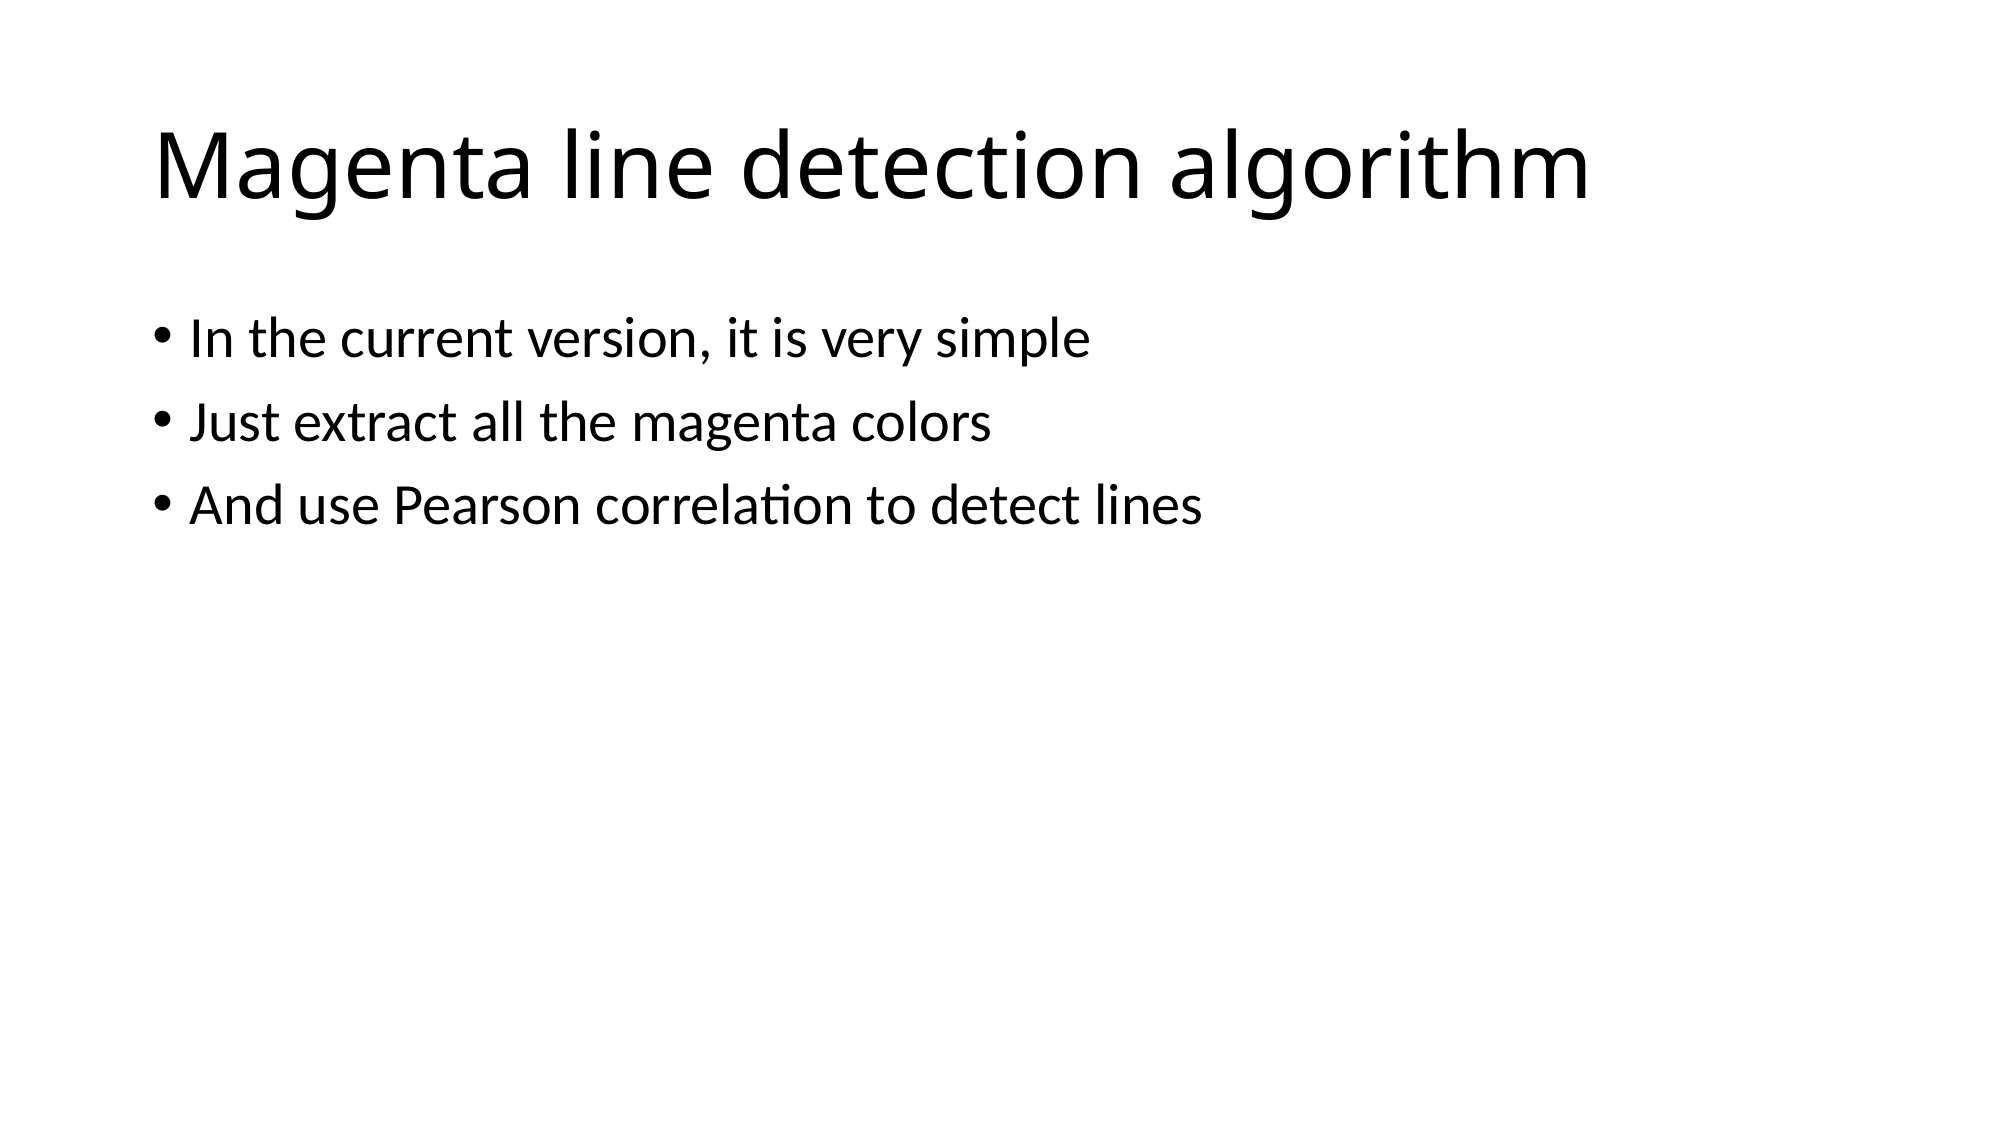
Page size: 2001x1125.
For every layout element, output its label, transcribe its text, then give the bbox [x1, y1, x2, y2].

list In the current version, it is very simple Just extract all the magenta colors And use Pearson correlation to detect lines [137, 299, 1863, 1014]
title Magenta line detection algorithm [137, 59, 1863, 278]
